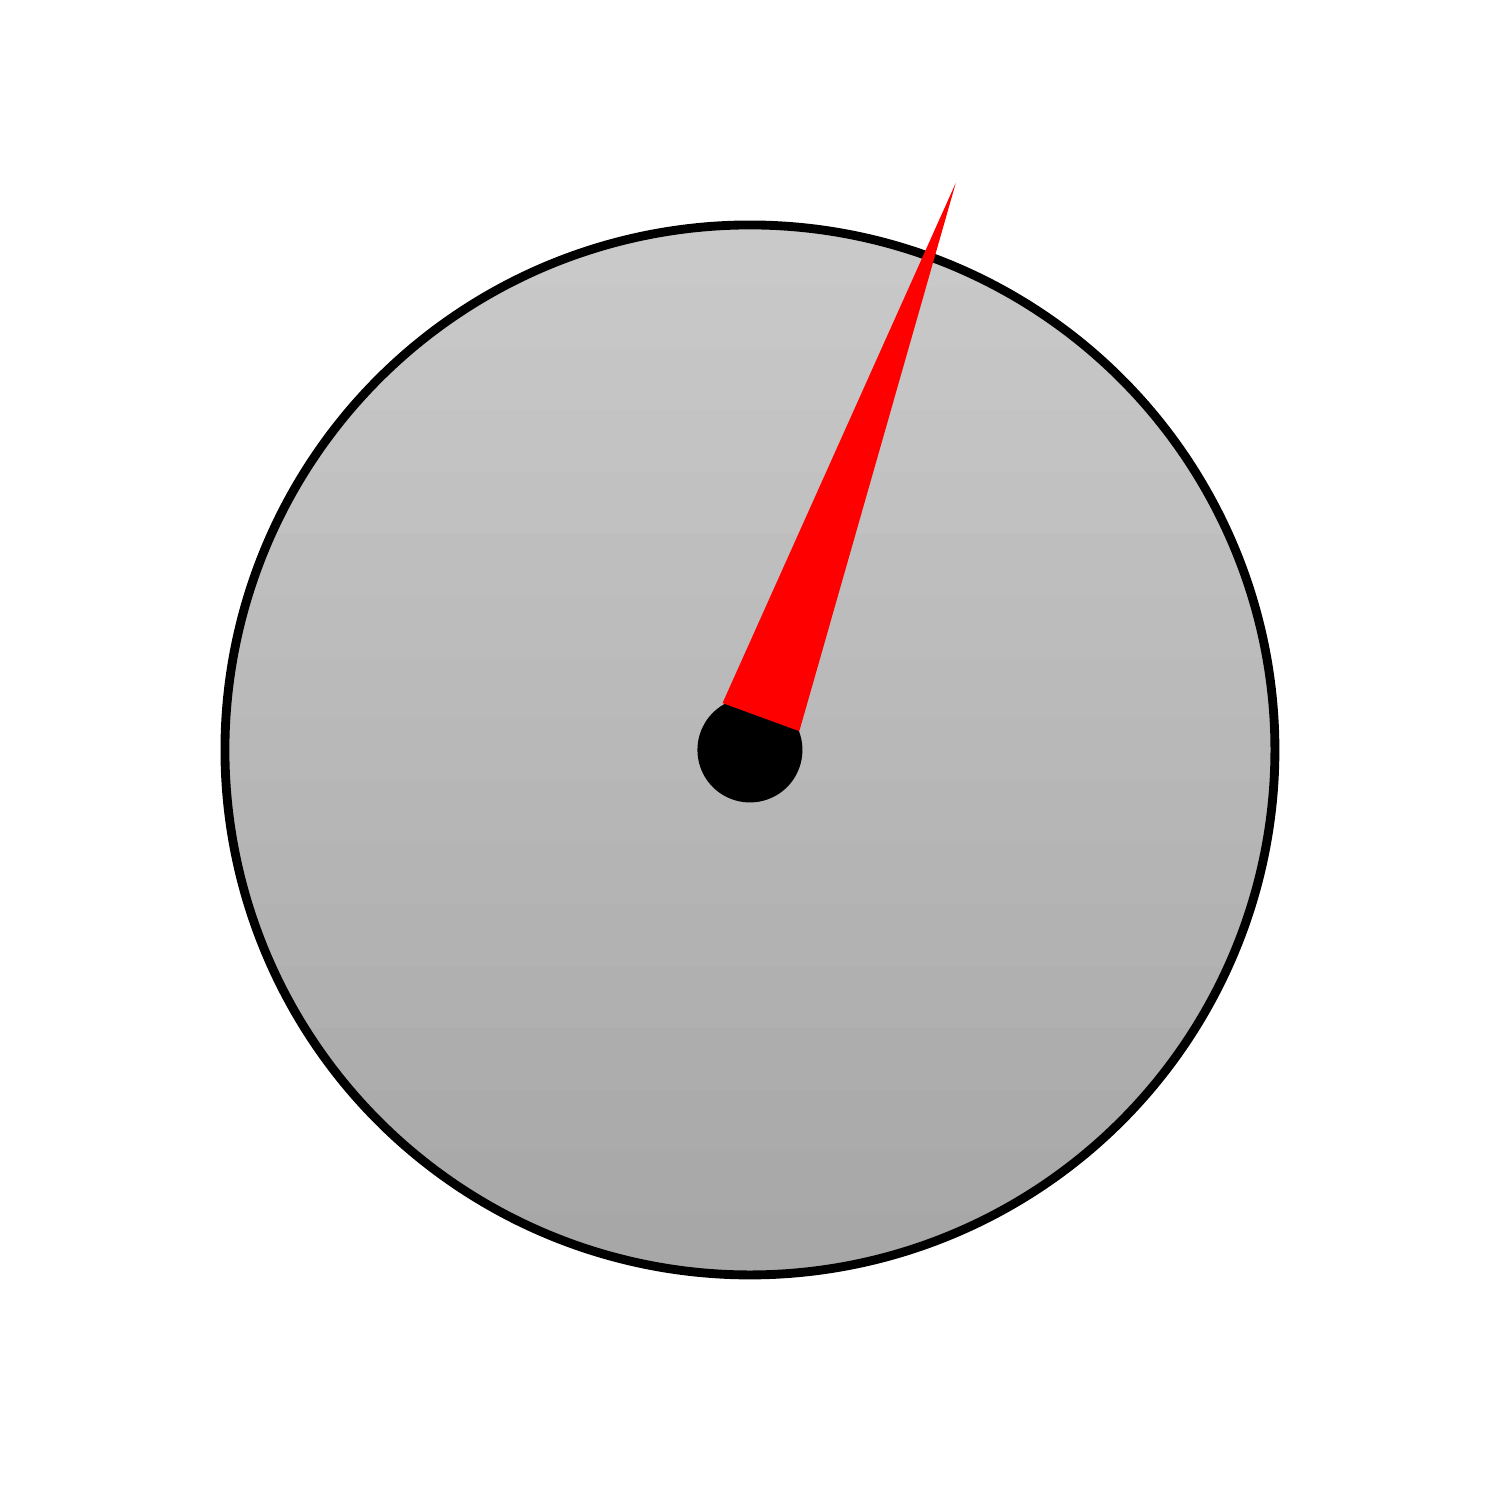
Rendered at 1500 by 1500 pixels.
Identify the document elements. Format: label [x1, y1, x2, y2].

text_box [722, 183, 956, 732]
text_box [697, 704, 803, 803]
text_box [224, 224, 1275, 1275]
